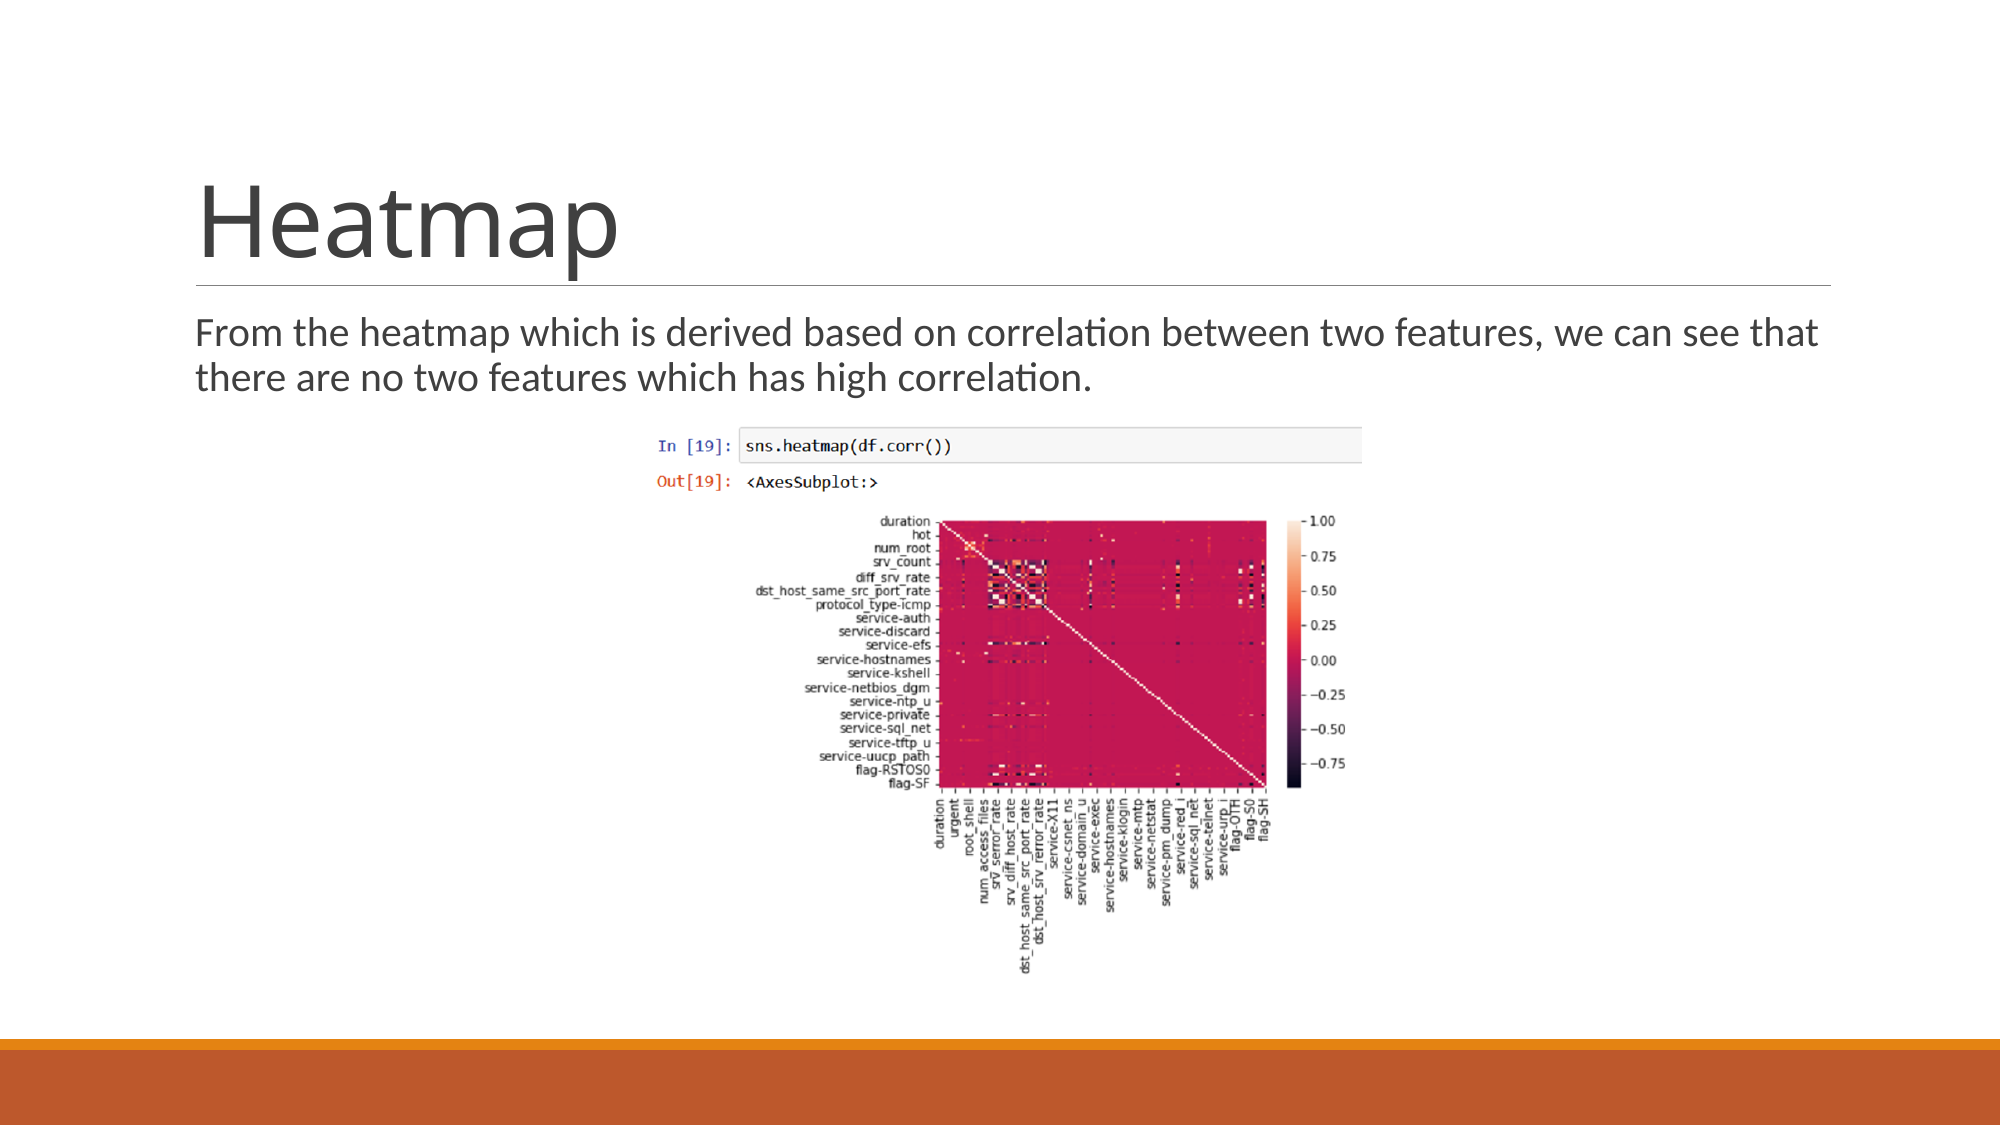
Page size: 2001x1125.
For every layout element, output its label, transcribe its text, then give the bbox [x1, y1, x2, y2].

title Heatmap [180, 47, 1830, 285]
picture [637, 411, 1363, 981]
list From the heatmap which is derived based on correlation between two features, we can see that there are no two features which has high correlation. [180, 302, 1830, 963]
